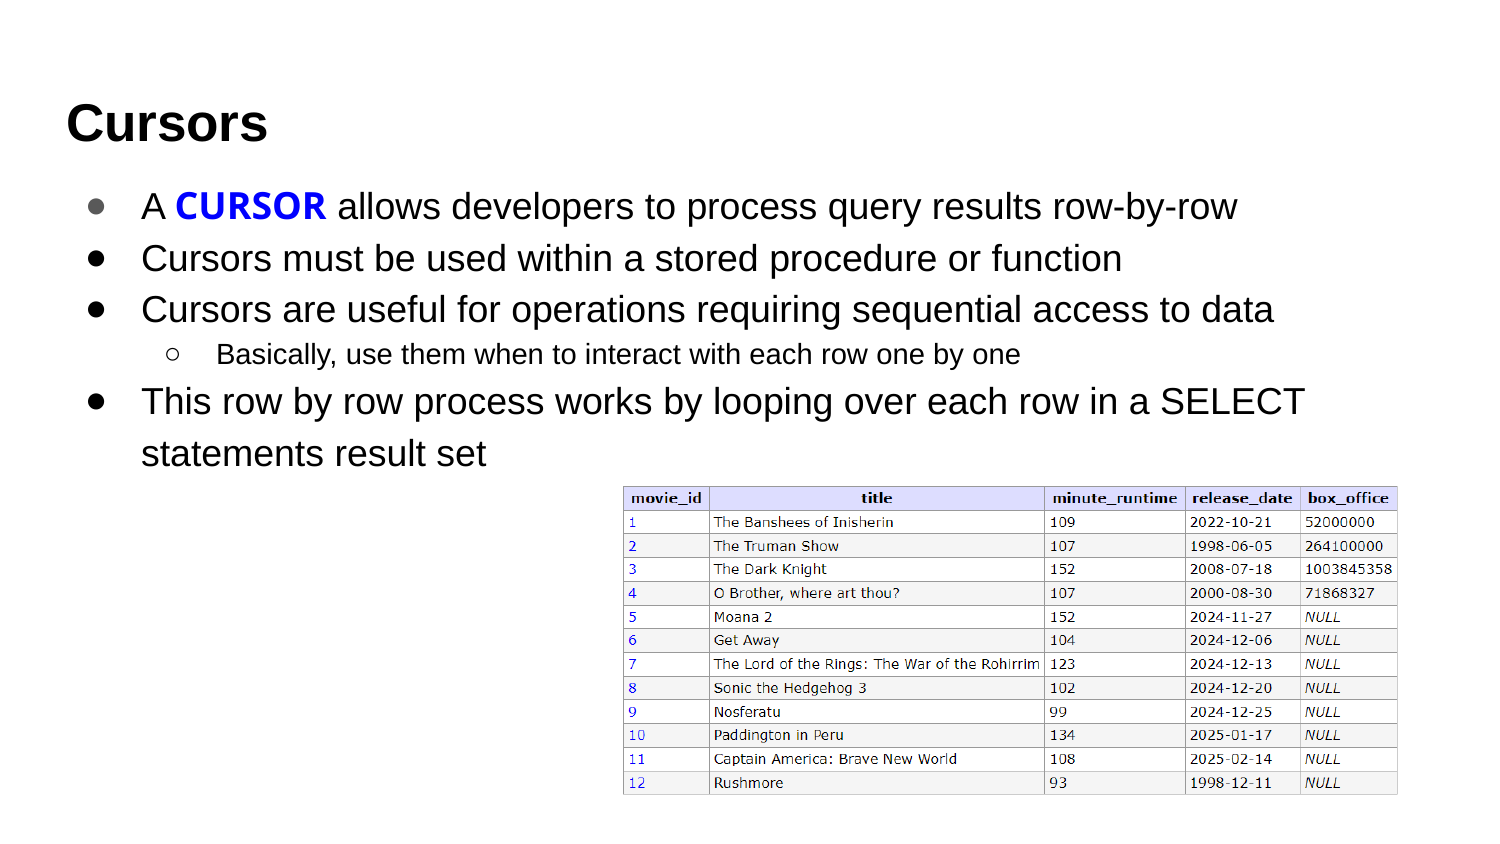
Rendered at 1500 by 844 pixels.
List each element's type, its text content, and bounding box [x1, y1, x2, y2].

title Cursors [51, 72, 1449, 167]
picture [621, 485, 1398, 795]
list A CURSOR allows developers to process query results row-by-row Cursors must be used within a stored procedure or function Cursors are useful for operations requiring sequential access to data Basically, use them when to interact with each row one by one This row by row process works by looping over each row in a SELECT statements result set [51, 167, 1449, 672]
